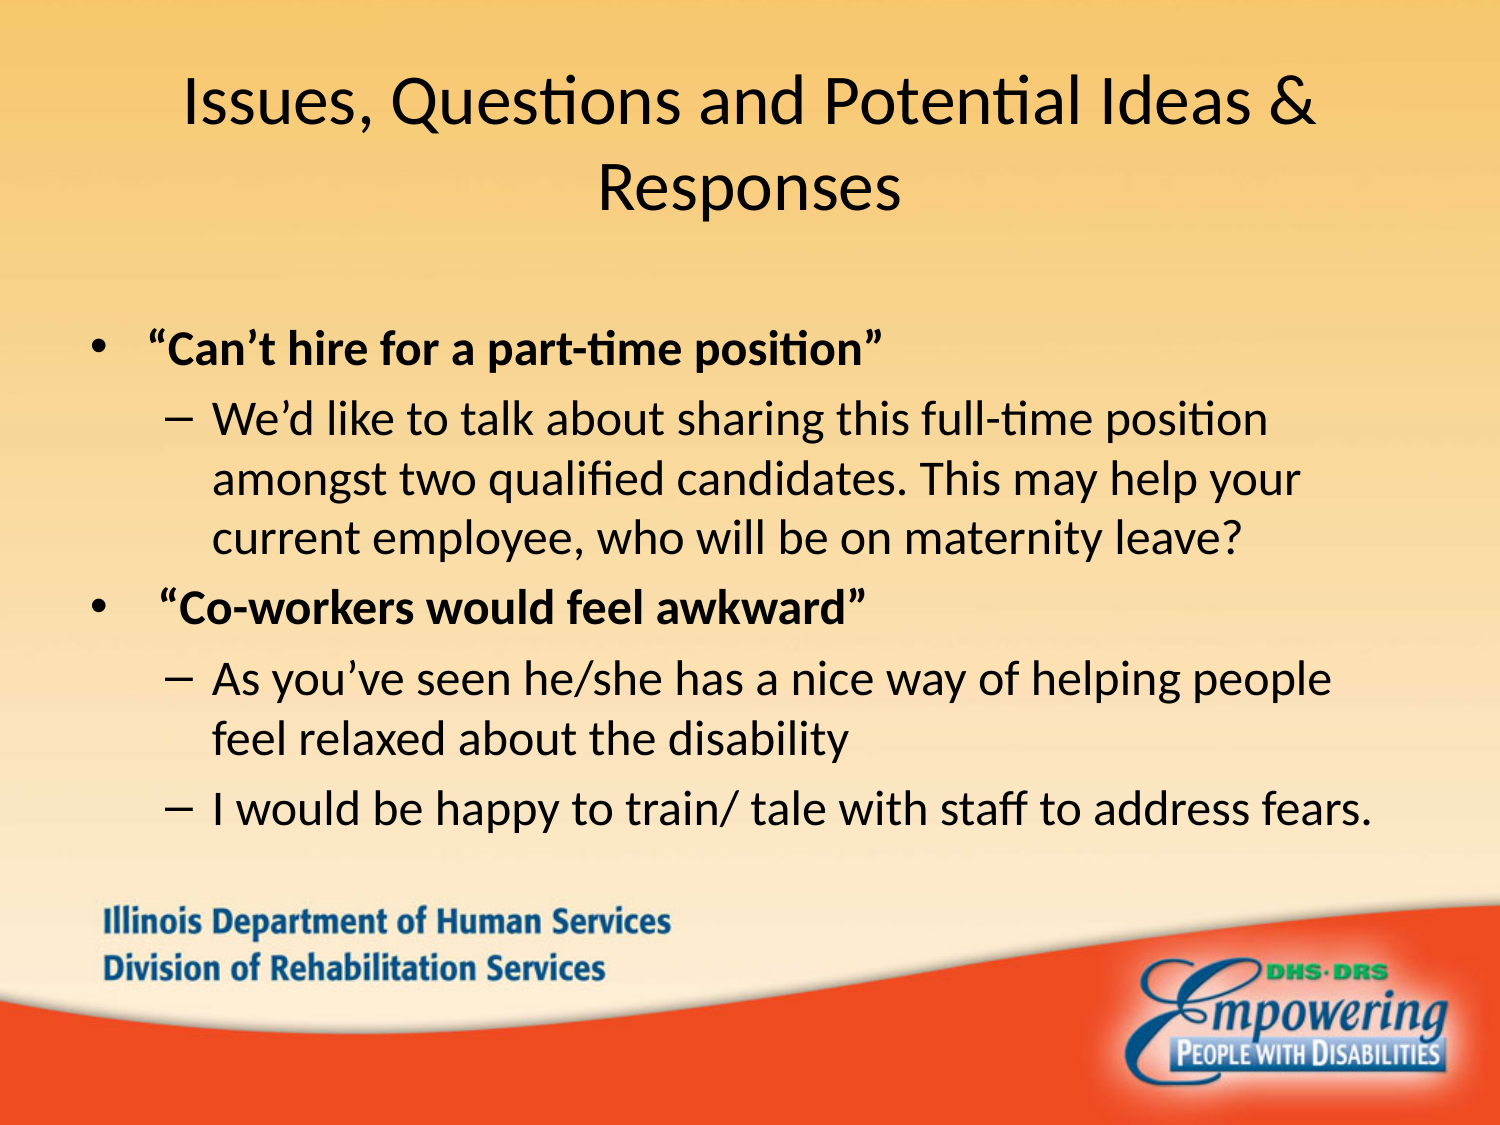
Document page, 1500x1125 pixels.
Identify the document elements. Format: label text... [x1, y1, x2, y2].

picture [0, 0, 1500, 1125]
title Issues, Questions and Potential Ideas & Responses [75, 45, 1425, 233]
list “Can’t hire for a part-time position” We’d like to talk about sharing this full-time position amongst two qualified candidates. This may help your current employee, who will be on maternity leave? “Co-workers would feel awkward” As you’ve seen he/she has a nice way of helping people feel relaxed about the disability I would be happy to train/ tale with staff to address fears. [75, 237, 1425, 980]
